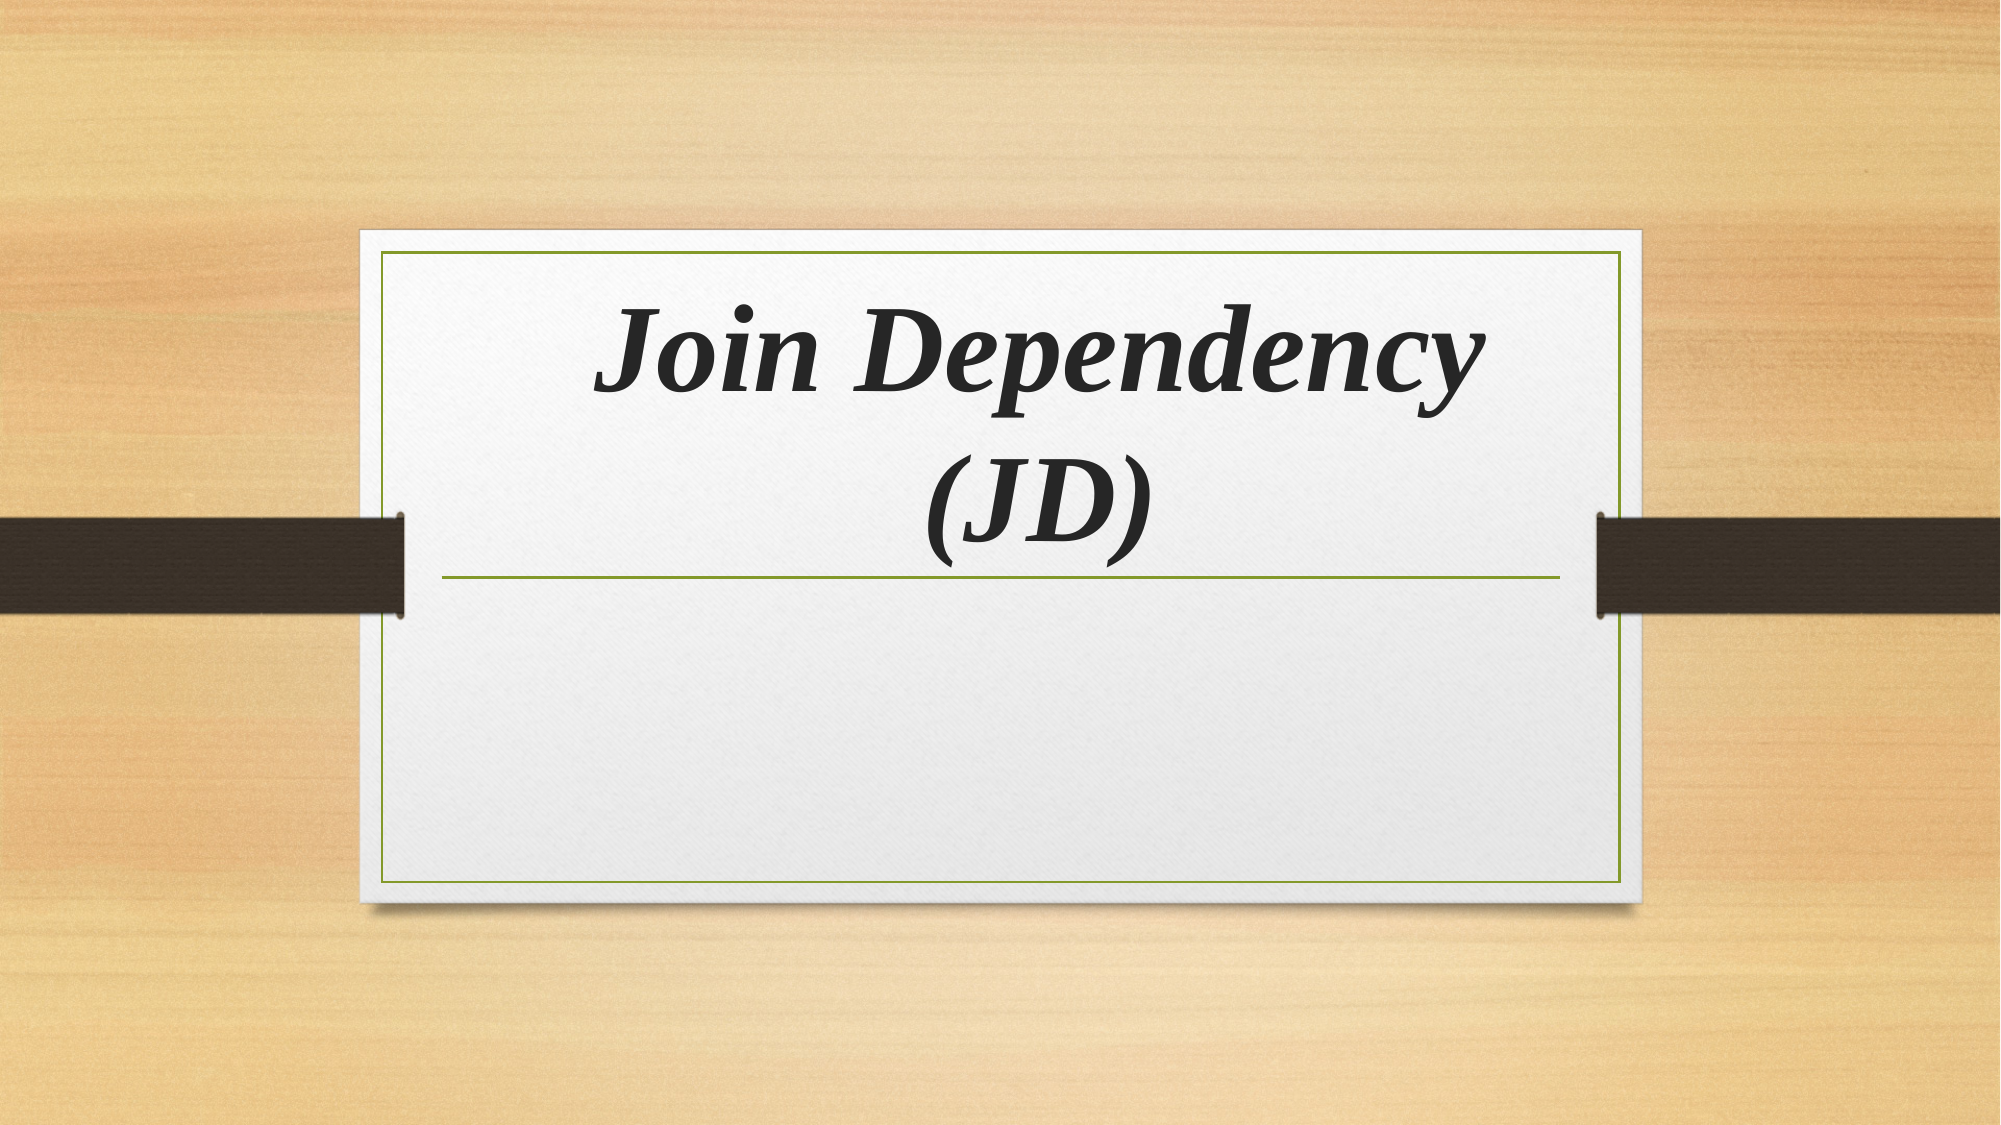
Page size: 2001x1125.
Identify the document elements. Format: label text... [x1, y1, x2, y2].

picture [0, 0, 2001, 1125]
title Join Dependency (JD) [457, 324, 1624, 574]
